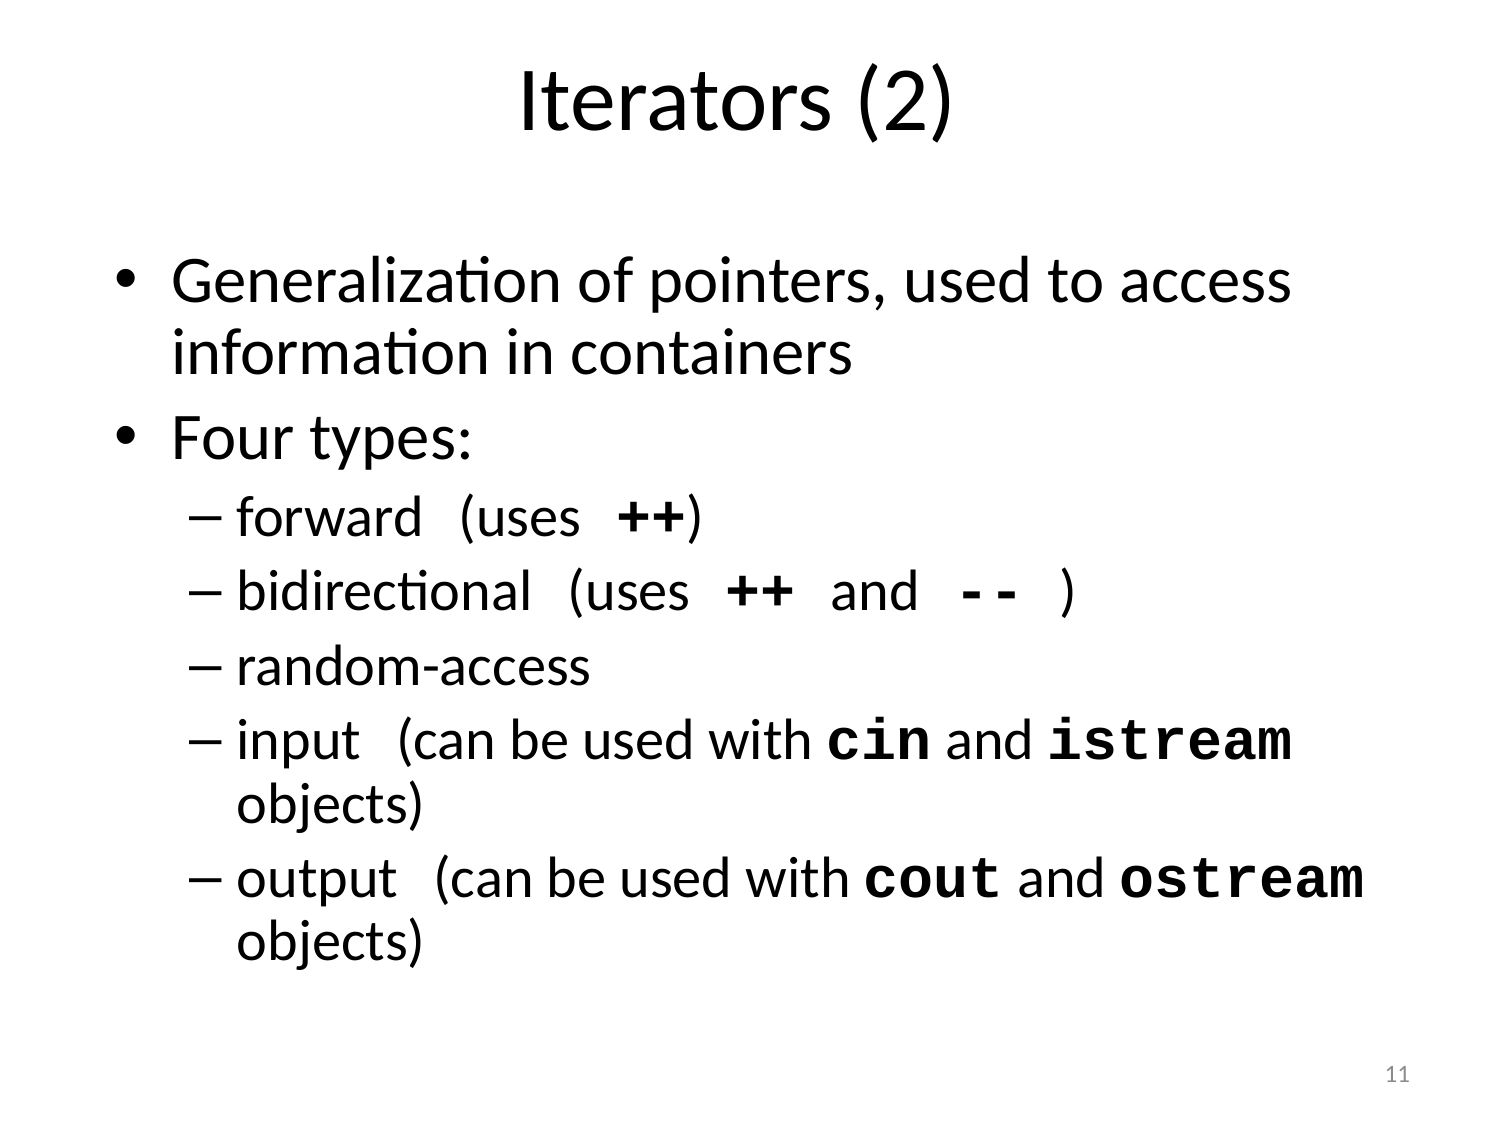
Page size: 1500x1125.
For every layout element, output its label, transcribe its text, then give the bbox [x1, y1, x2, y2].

title Iterators (2) [99, 0, 1375, 188]
slide_number 11 [1074, 1042, 1425, 1103]
list Generalization of pointers, used to access information in containers Four types: forward (uses ++) bidirectional (uses ++ and -- ) random-access input (can be used with cin and istream objects) output (can be used with cout and ostream objects) [99, 237, 1388, 1000]
